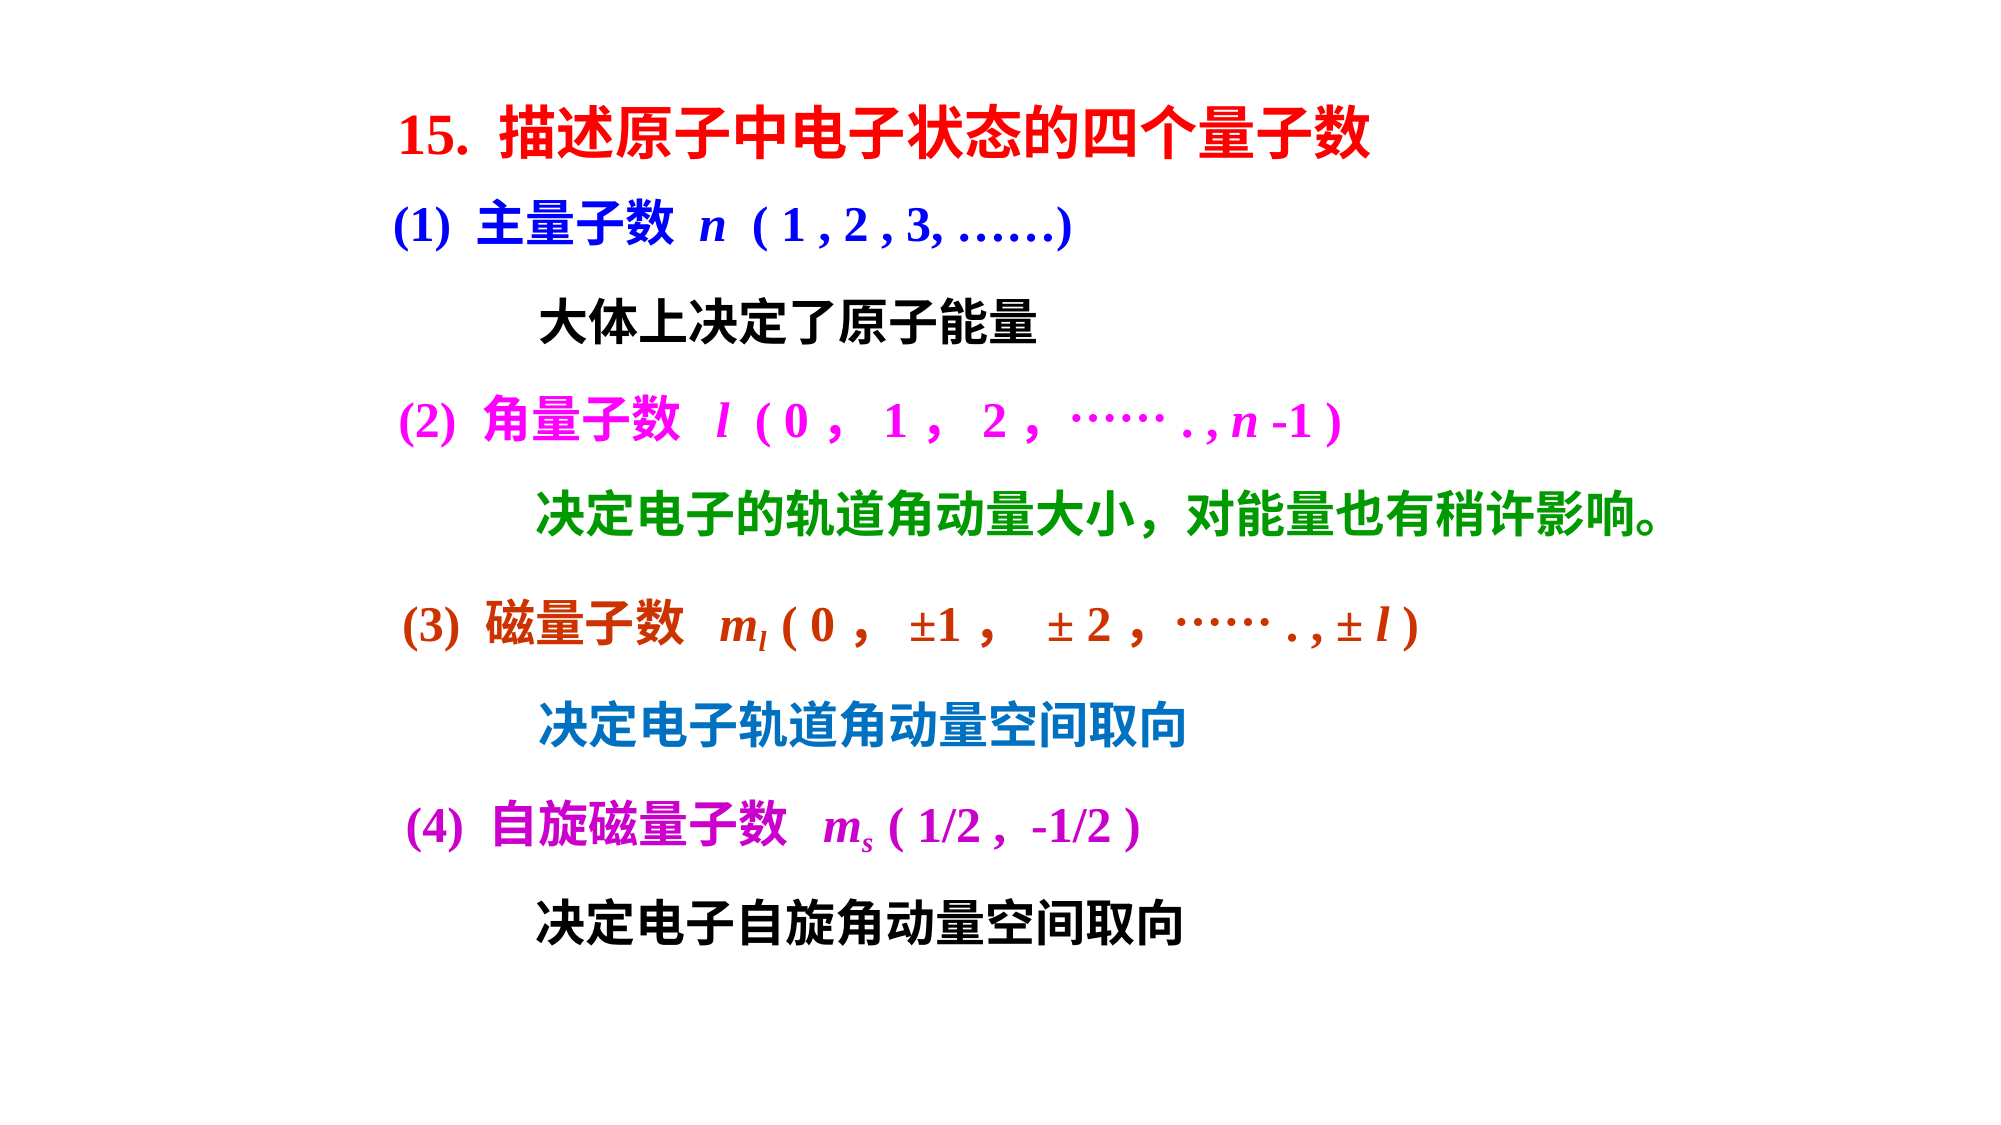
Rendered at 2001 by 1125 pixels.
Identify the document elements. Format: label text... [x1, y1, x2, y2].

text_box (4) 自旋磁量子数 ms ( 1/2 , -1/2 ) [390, 785, 1542, 867]
text_box (2) 角量子数 l ( 0，1，2，……. , n -1 ) [383, 380, 1520, 456]
text_box 决定电子轨道角动量空间取向 [523, 686, 1204, 762]
text_box (1) 主量子数 n ( 1 , 2 , 3, ……) [333, 183, 1447, 259]
text_box 决定电子的轨道角动量大小，对能量也有稍许影响。 [520, 475, 1720, 550]
text_box 决定电子自旋角动量空间取向 [520, 884, 1263, 960]
text_box 大体上决定了原子能量 [523, 283, 1054, 359]
text_box (3) 磁量子数 ml ( 0，±1， ± 2，……. , ± l ) [387, 584, 1585, 666]
text_box 15. 描述原子中电子状态的四个量子数 [382, 88, 1527, 174]
